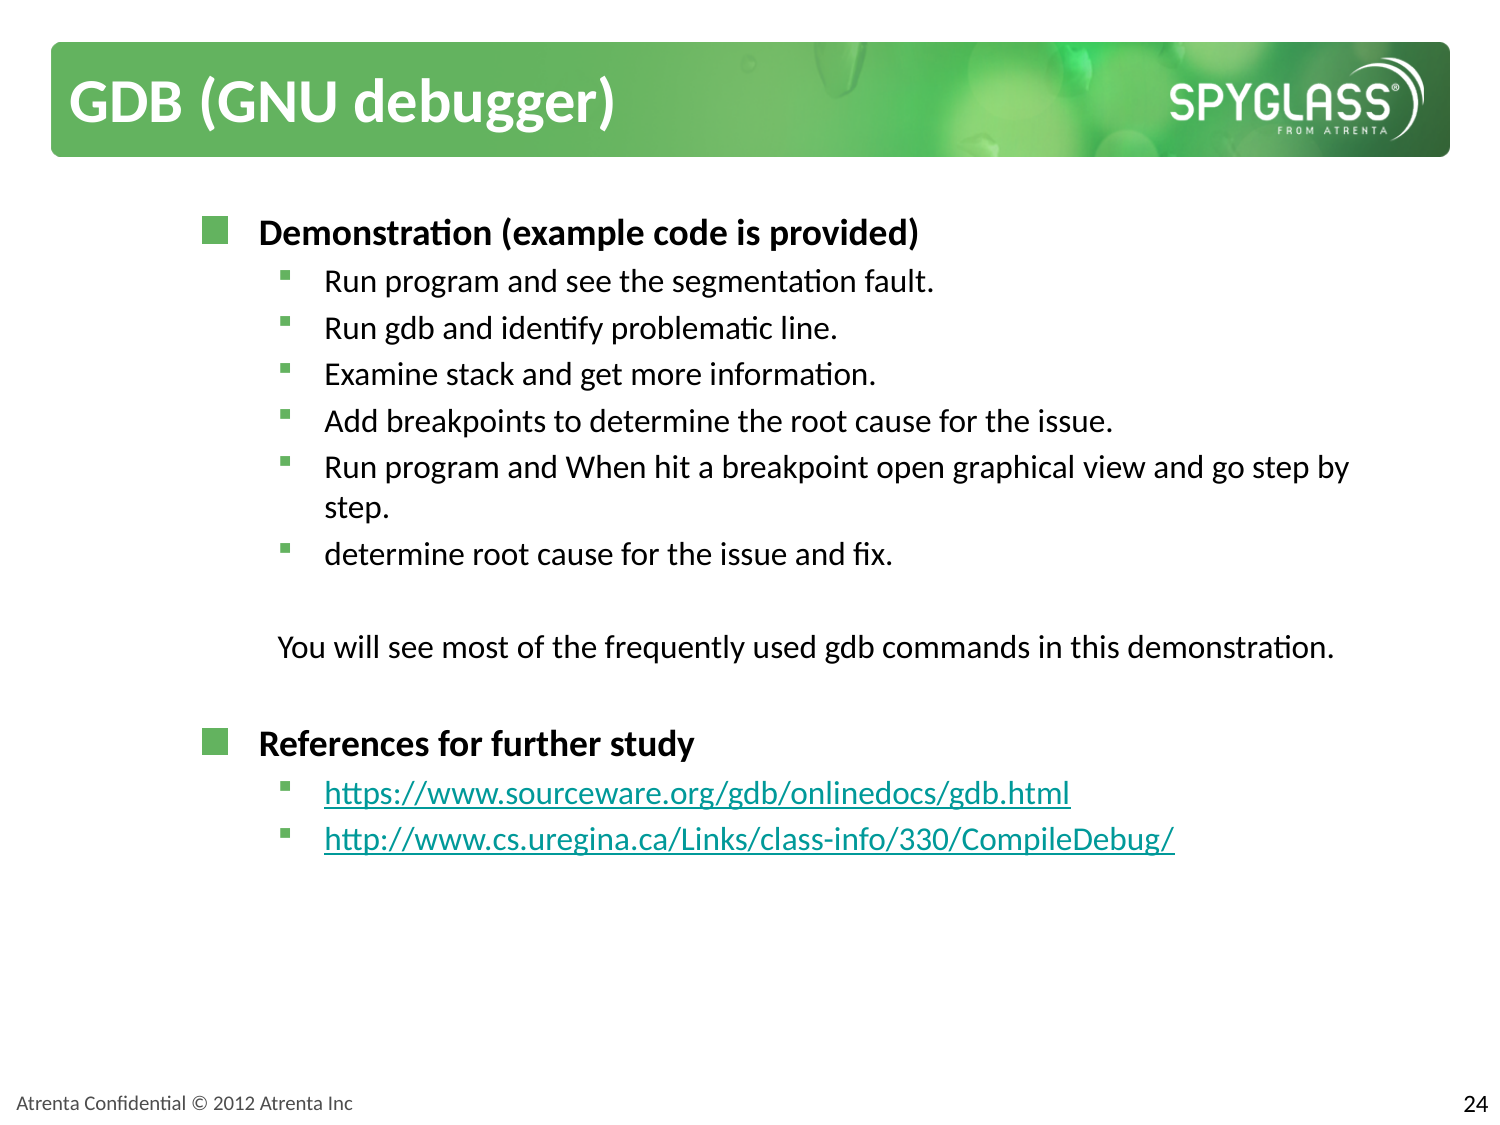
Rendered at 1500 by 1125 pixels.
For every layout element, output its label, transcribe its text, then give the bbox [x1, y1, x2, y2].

picture [202, 216, 228, 244]
list Demonstration (example code is provided) Run program and see the segmentation fault. Run gdb and identify problematic line. Examine stack and get more information. Add breakpoints to determine the root cause for the issue. Run program and When hit a breakpoint open graphical view and go step by step. determine root cause for the issue and fix. You will see most of the frequently used gdb commands in this demonstration. References for further study https://www.sourceware.org/gdb/onlinedocs/gdb.html http://www.cs.uregina.ca/Links/class-info/330/CompileDebug/ [187, 199, 1426, 1051]
title GDB (GNU debugger) [54, 53, 1405, 171]
picture [202, 728, 228, 755]
picture [50, 42, 1450, 157]
